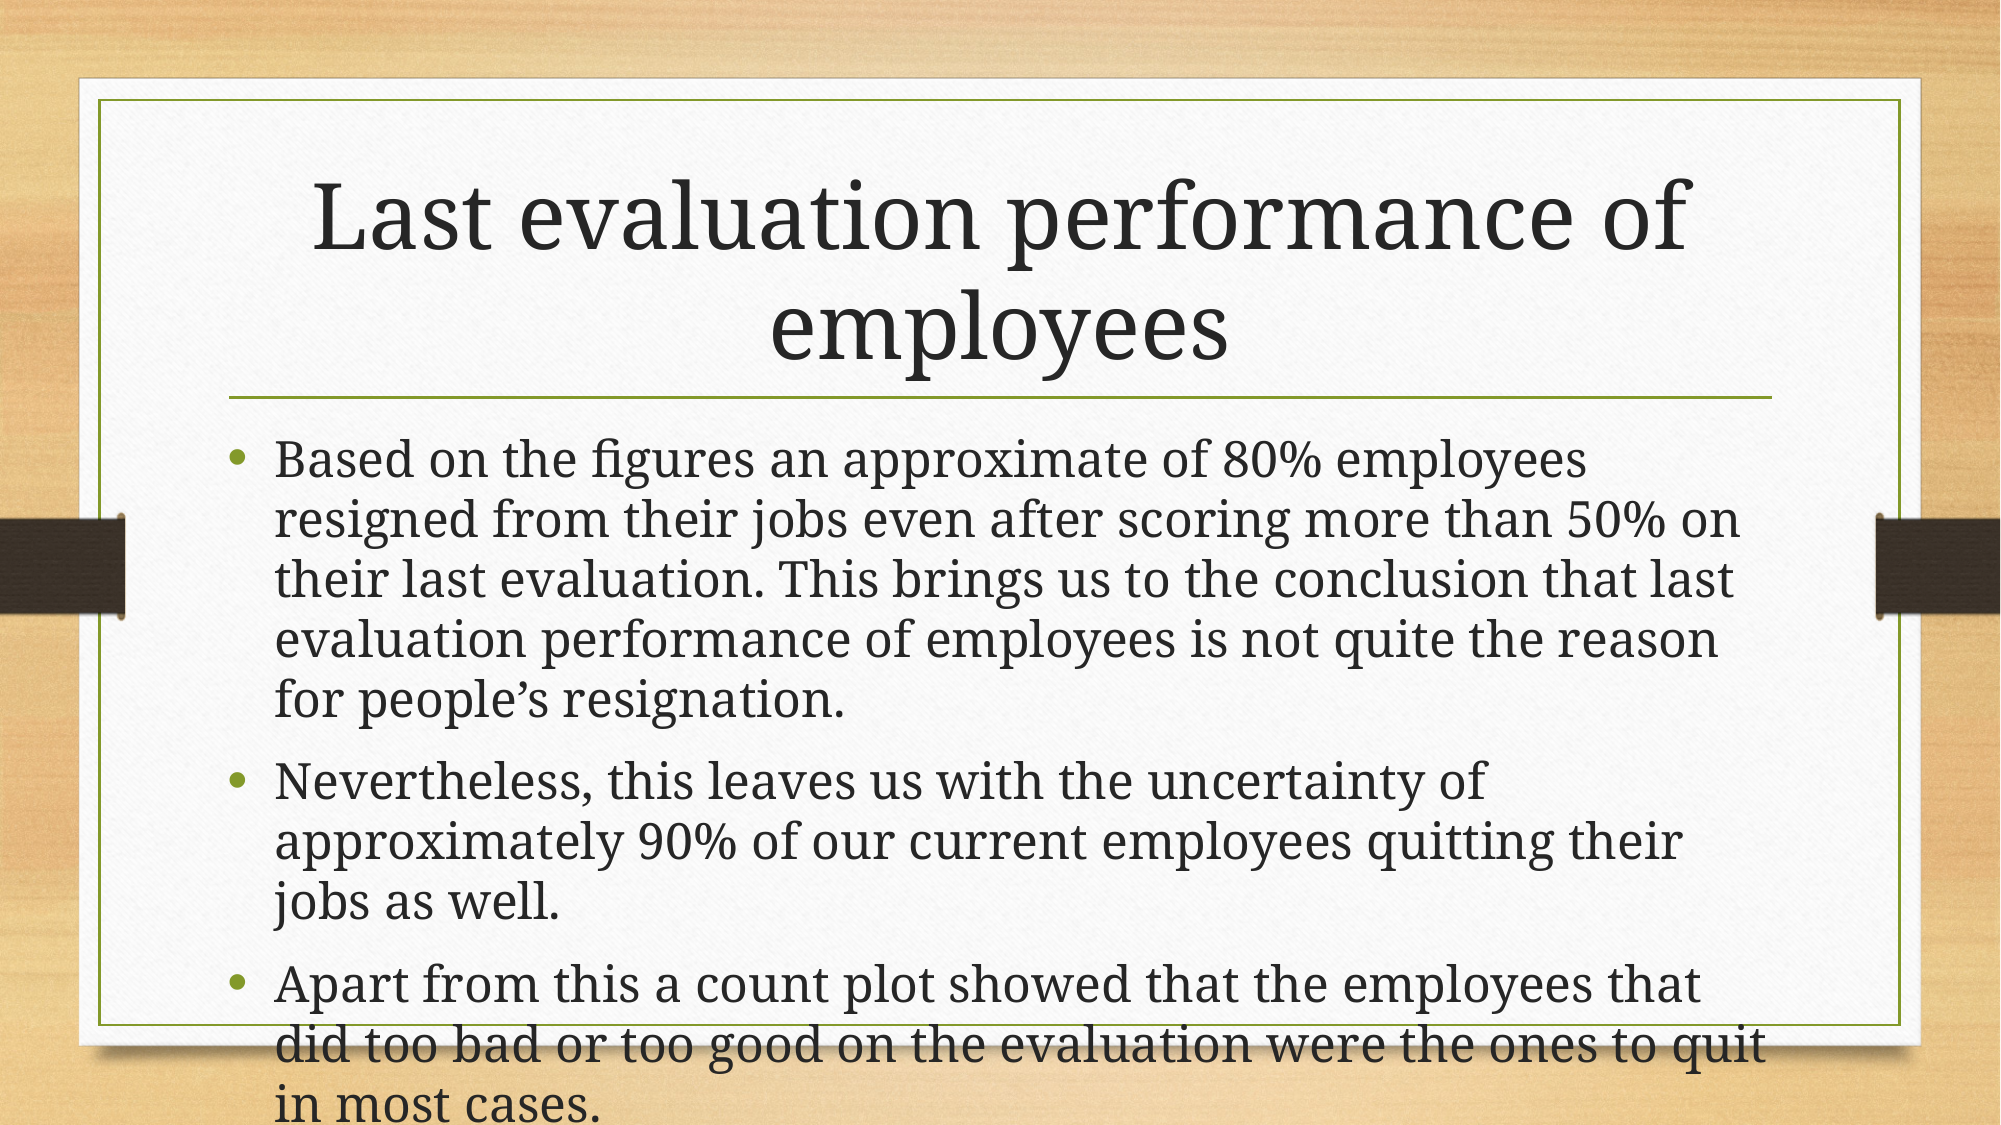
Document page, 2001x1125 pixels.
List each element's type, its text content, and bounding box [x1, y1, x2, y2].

picture [0, 0, 2001, 1125]
list Based on the figures an approximate of 80% employees resigned from their jobs even after scoring more than 50% on their last evaluation. This brings us to the conclusion that last evaluation performance of employees is not quite the reason for people’s resignation. Nevertheless, this leaves us with the uncertainty of approximately 90% of our current employees quitting their jobs as well. Apart from this a count plot showed that the employees that did too bad or too good on the evaluation were the ones to quit in most cases. [212, 419, 1788, 964]
title Last evaluation performance of employees [212, 161, 1788, 375]
